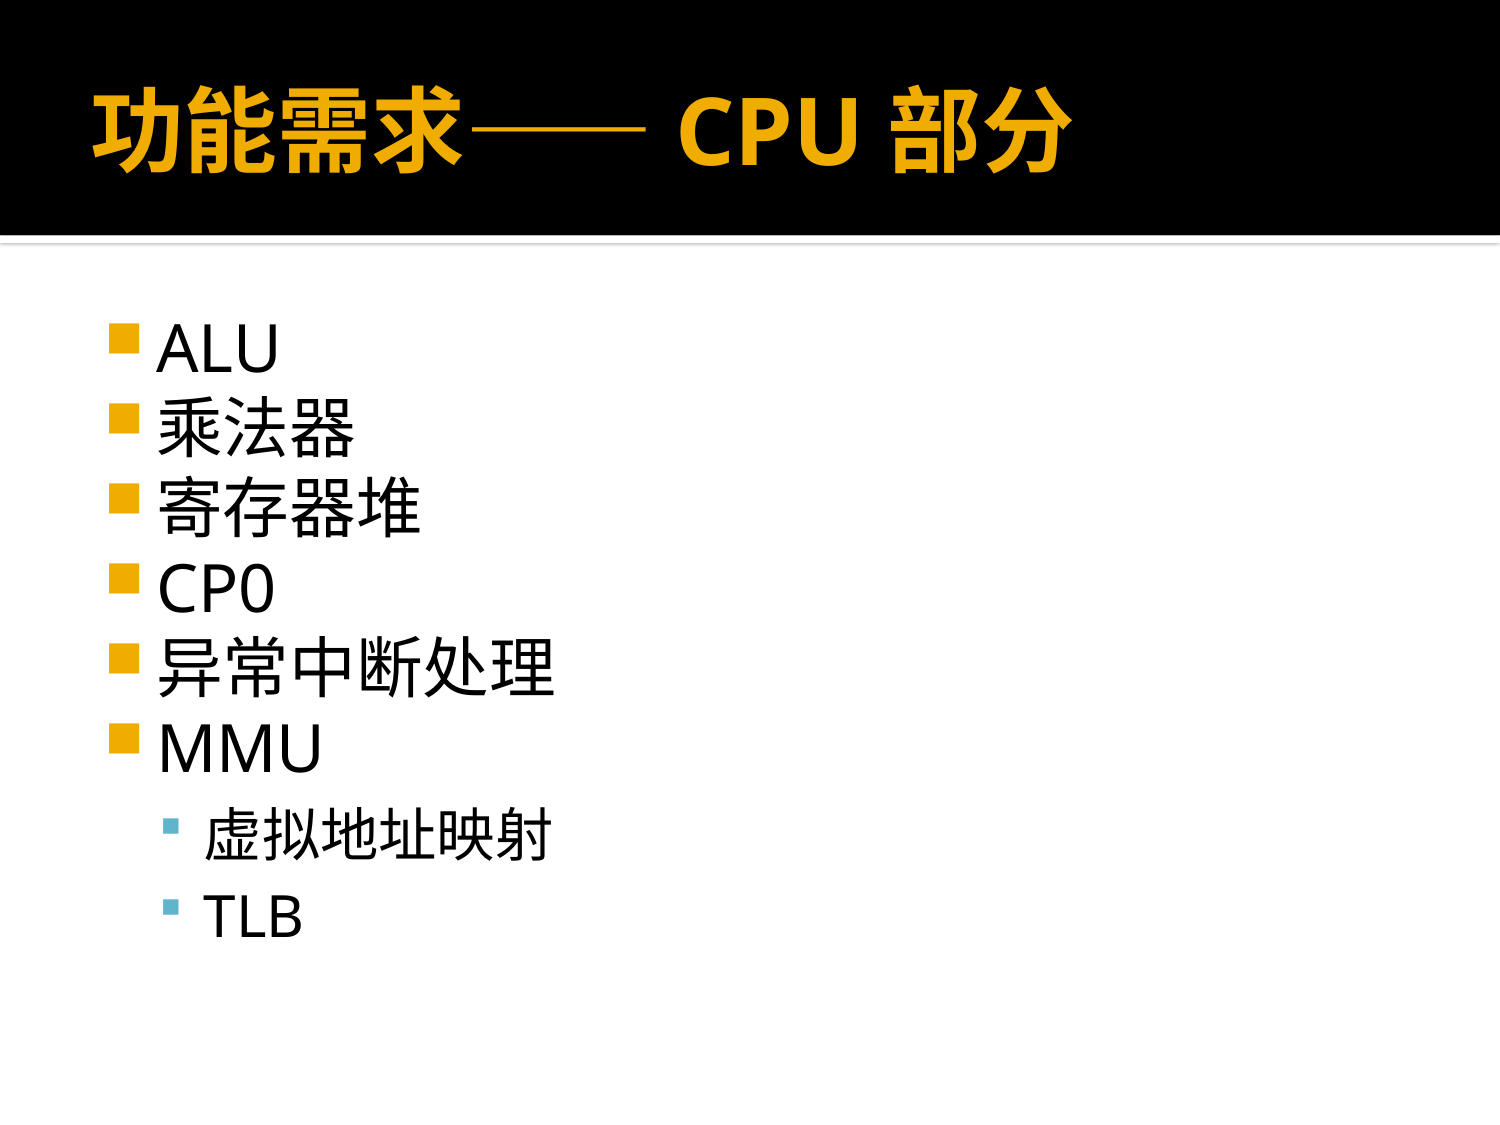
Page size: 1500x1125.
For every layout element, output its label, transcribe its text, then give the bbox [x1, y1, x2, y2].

title 功能需求——CPU部分 [75, 25, 1425, 231]
list ALU 乘法器 寄存器堆 CP0 异常中断处理 MMU 虚拟地址映射 TLB [75, 291, 1425, 1050]
